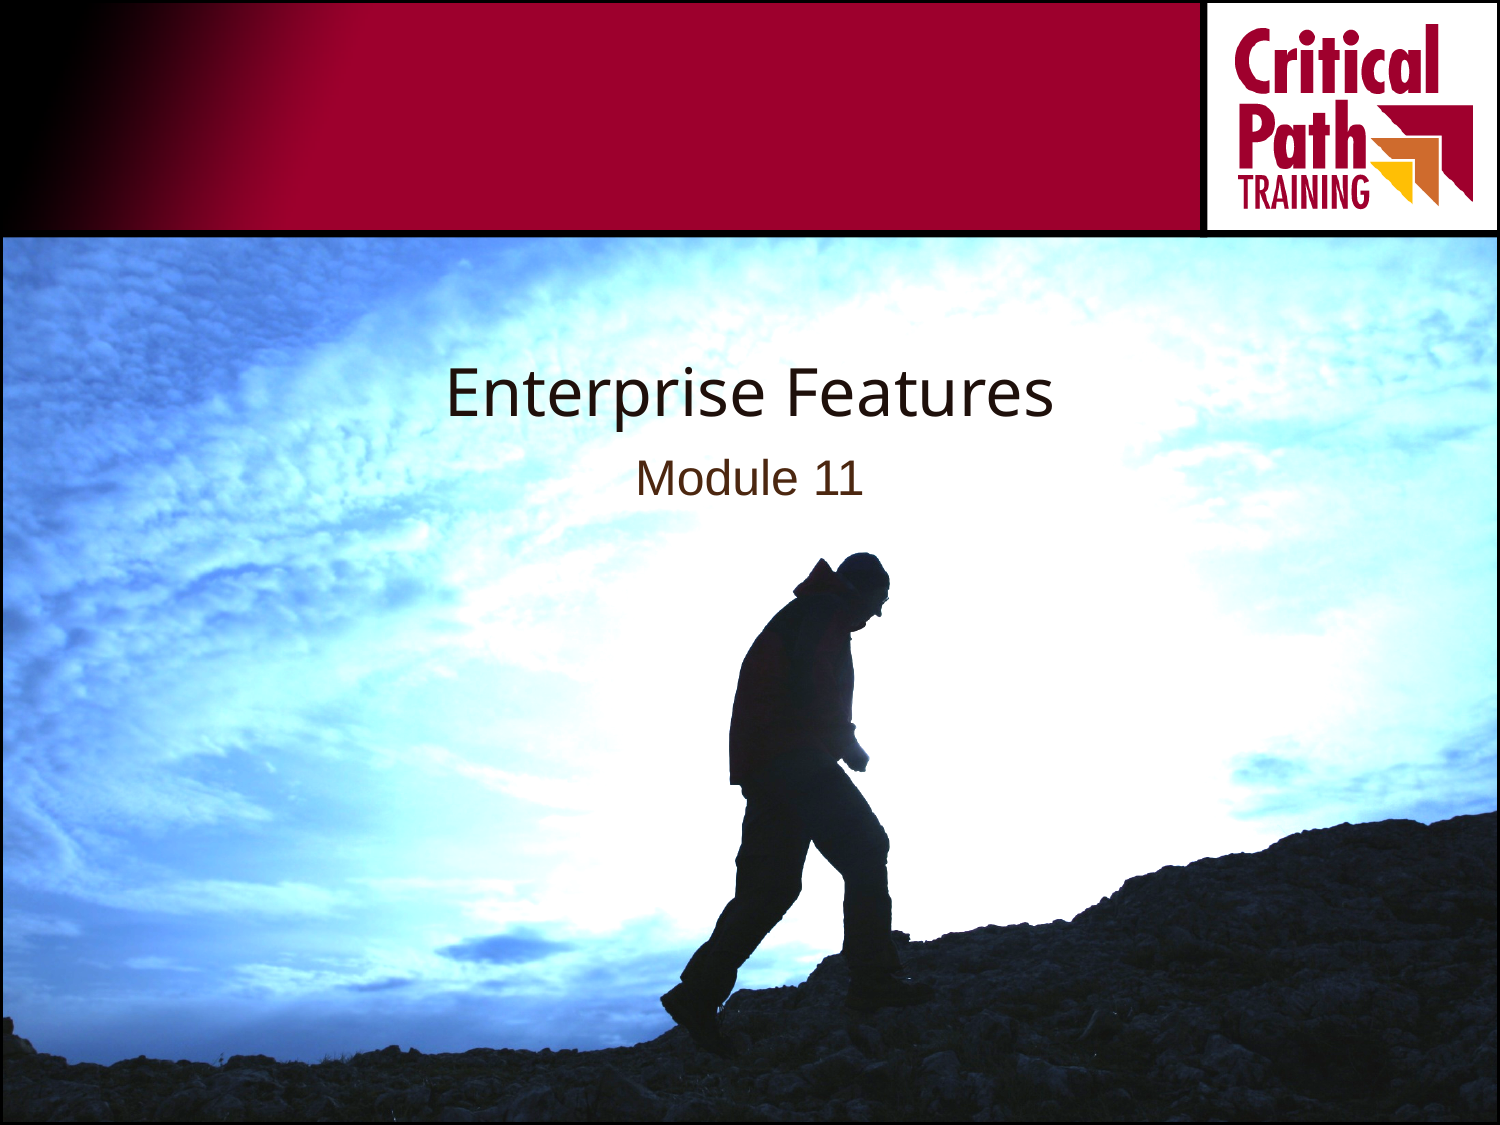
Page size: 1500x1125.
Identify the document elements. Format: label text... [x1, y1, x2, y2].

picture [1235, 24, 1475, 213]
title Enterprise Features [50, 262, 1450, 437]
picture [3, 3, 1200, 230]
subtitle Module 11 [50, 437, 1450, 625]
